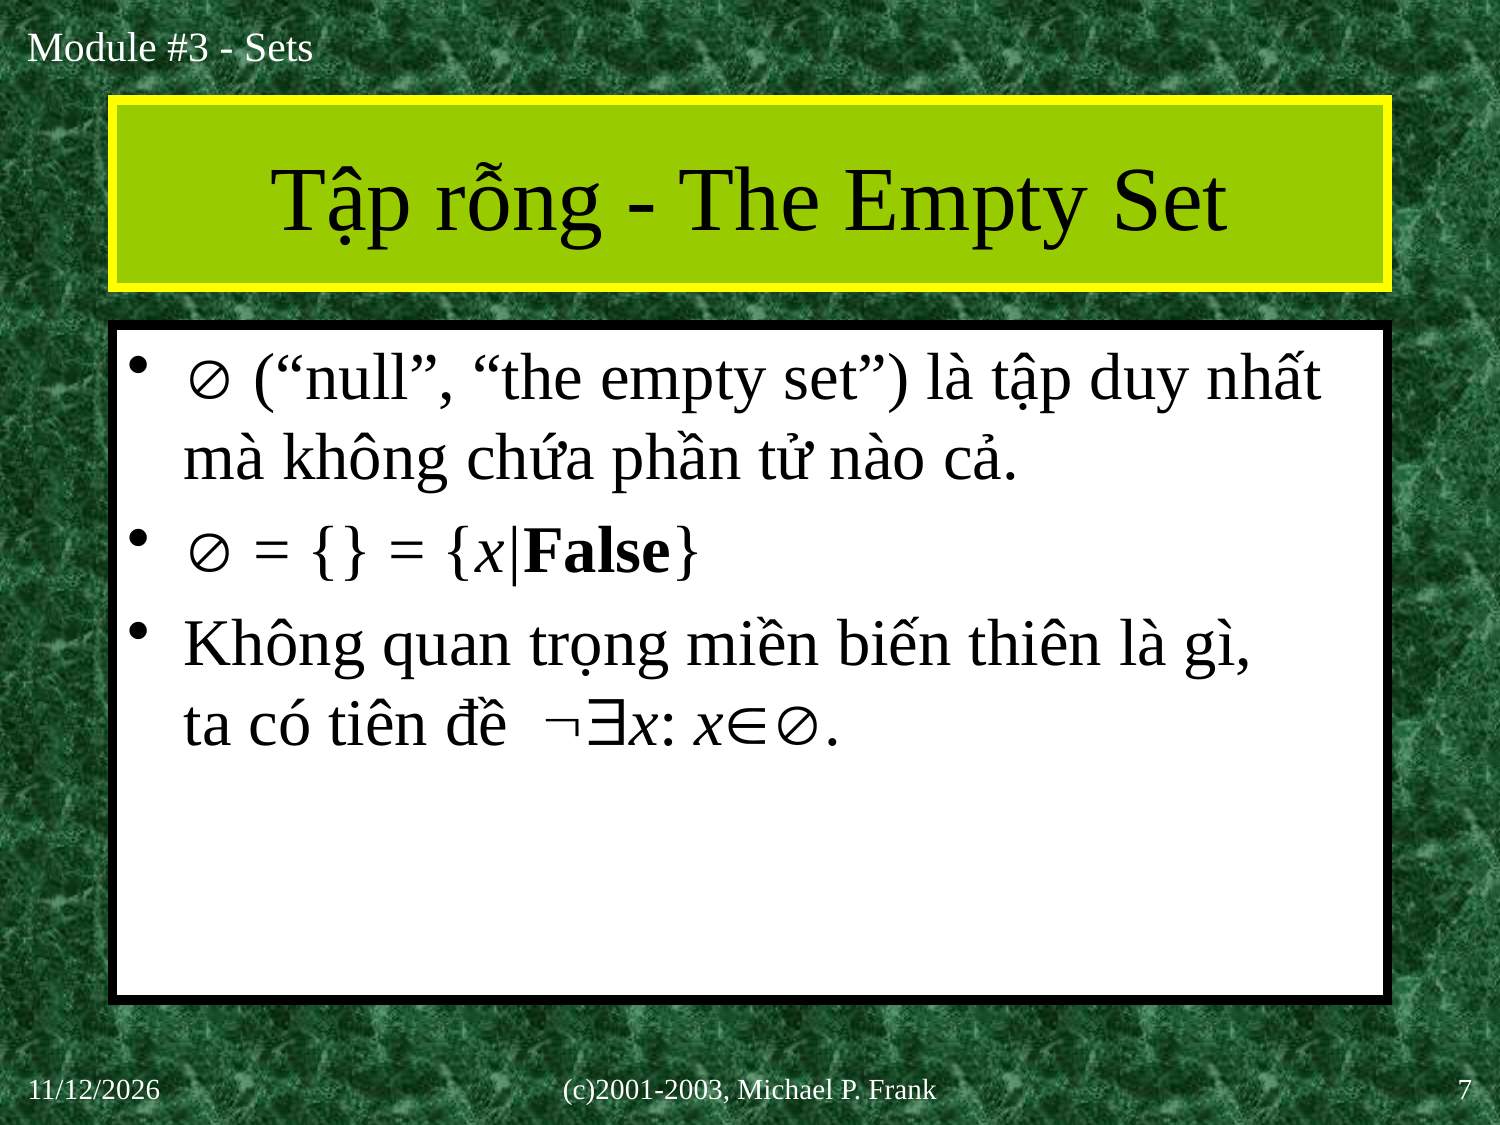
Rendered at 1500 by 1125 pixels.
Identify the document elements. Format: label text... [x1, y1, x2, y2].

slide_number 30-Sep-20 [12, 1062, 325, 1113]
footer (c)2001-2003, Michael P. Frank [512, 1062, 988, 1113]
title Tập rỗng - The Empty Set [108, 95, 1392, 292]
picture [0, 0, 1500, 1125]
list  (“null”, “the empty set”) là tập duy nhất mà không chứa phần tử nào cả.  = {} = {x|False} Không quan trọng miền biến thiên là gì, ta có tiên đề x: x. [108, 320, 1392, 1005]
slide_number 7 [1175, 1062, 1488, 1113]
